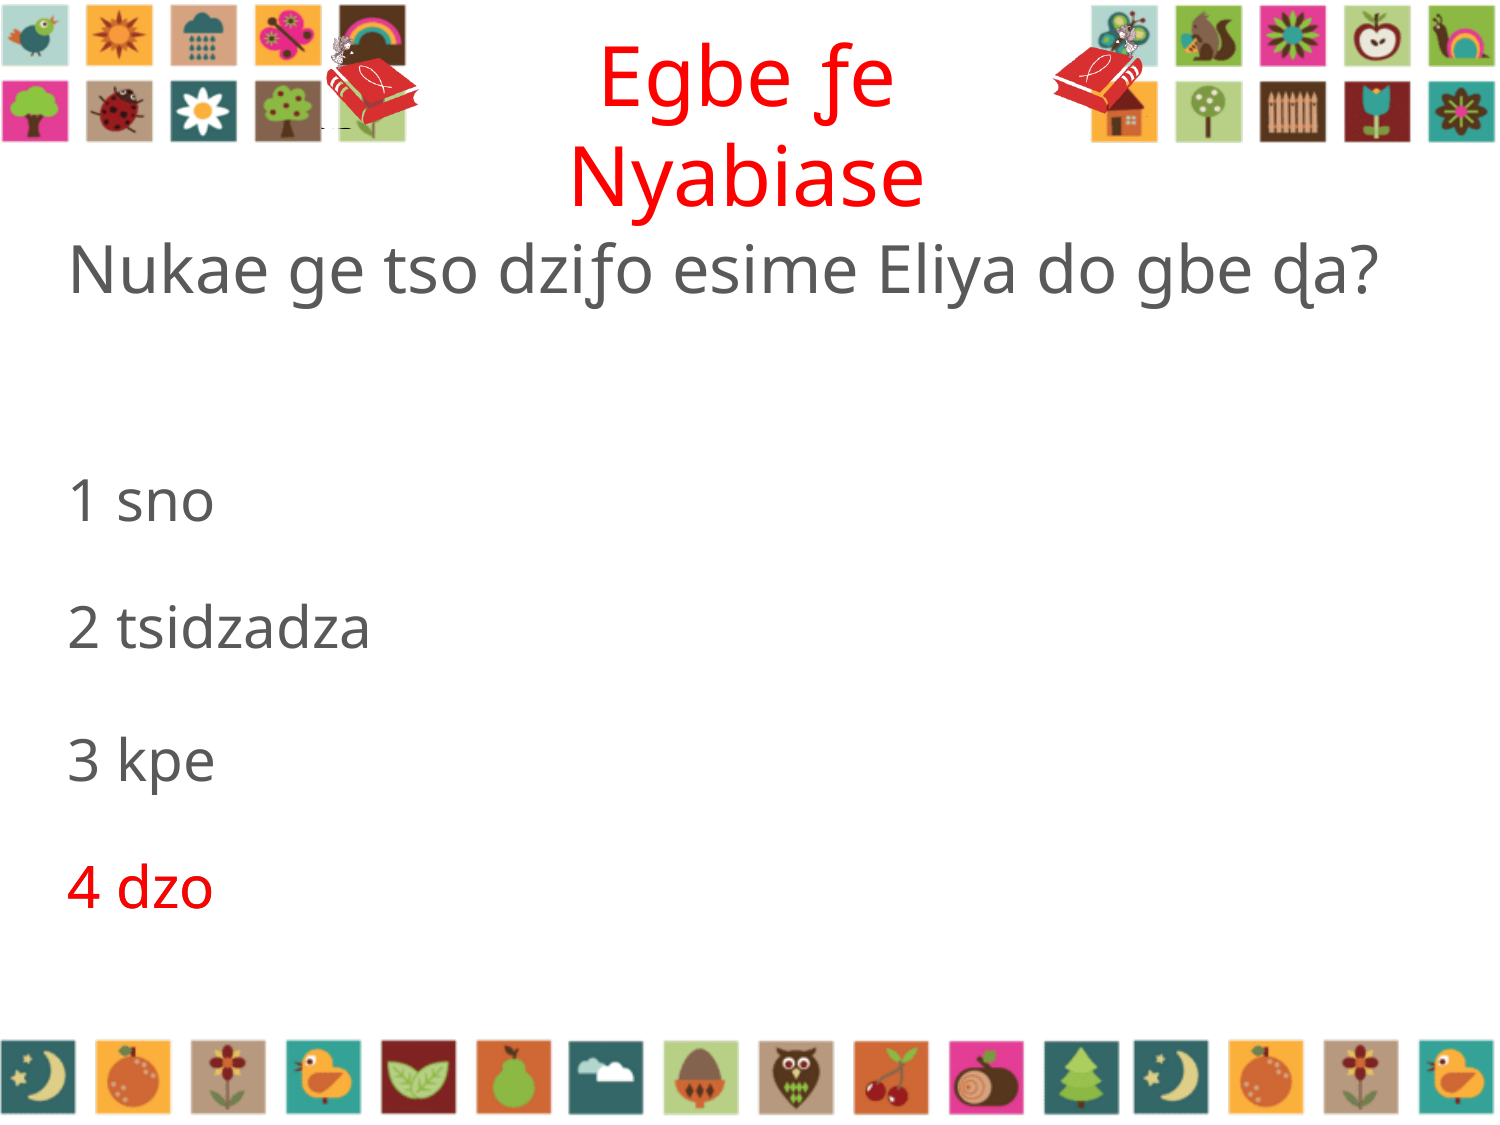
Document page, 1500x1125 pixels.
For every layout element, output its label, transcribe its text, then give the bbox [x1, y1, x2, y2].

text_box Egbe ƒe Nyabiase [414, 16, 1080, 219]
text_box 3 kpe [53, 716, 1483, 801]
text_box 2 tsidzadza [53, 582, 1436, 668]
text_box 1 sno [53, 456, 1436, 541]
picture [1021, 3, 1500, 150]
text_box Nukae ge tso dziƒo esime Eliya do gbe ɖa? [53, 219, 1436, 315]
picture [0, 3, 451, 150]
text_box 4 dzo [53, 842, 1483, 928]
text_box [0, 1028, 1500, 1118]
